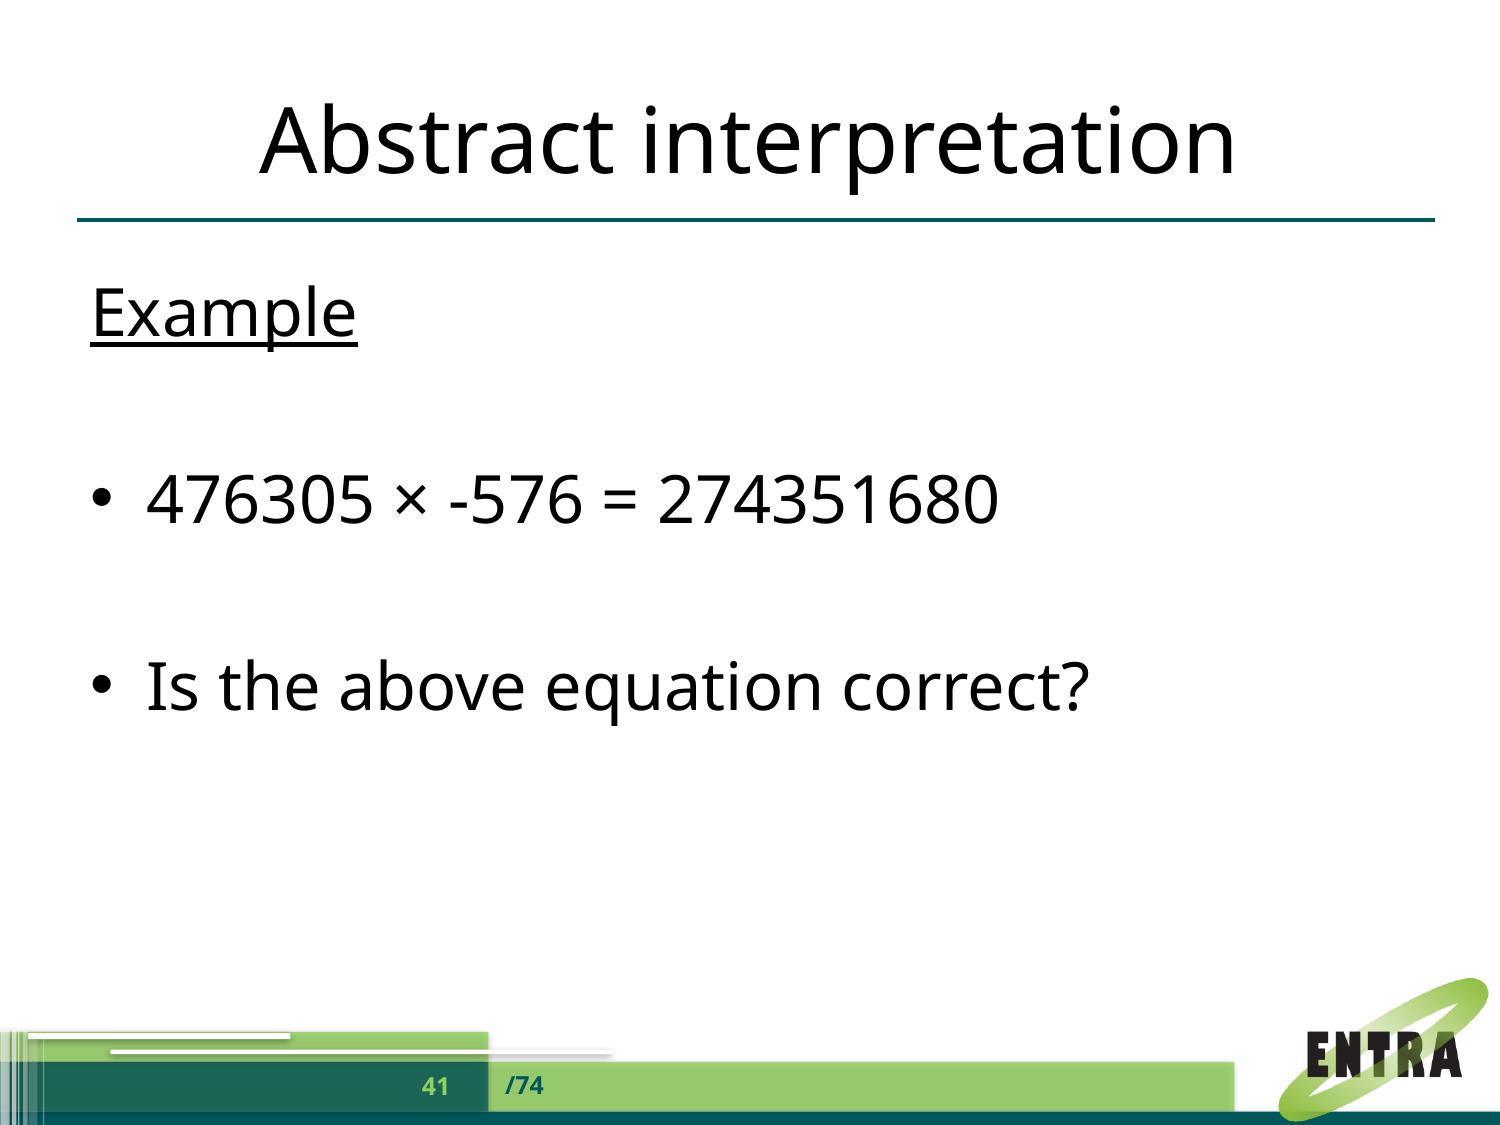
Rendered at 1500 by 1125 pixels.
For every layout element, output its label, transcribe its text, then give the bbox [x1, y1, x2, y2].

title Abstract interpretation [75, 66, 1425, 209]
list Example 476305 × -576 = 274351680 Is the above equation correct? [75, 262, 1425, 1005]
picture [1271, 969, 1495, 1125]
footer /74 [490, 1056, 1235, 1117]
slide_number 41 [383, 1057, 489, 1118]
